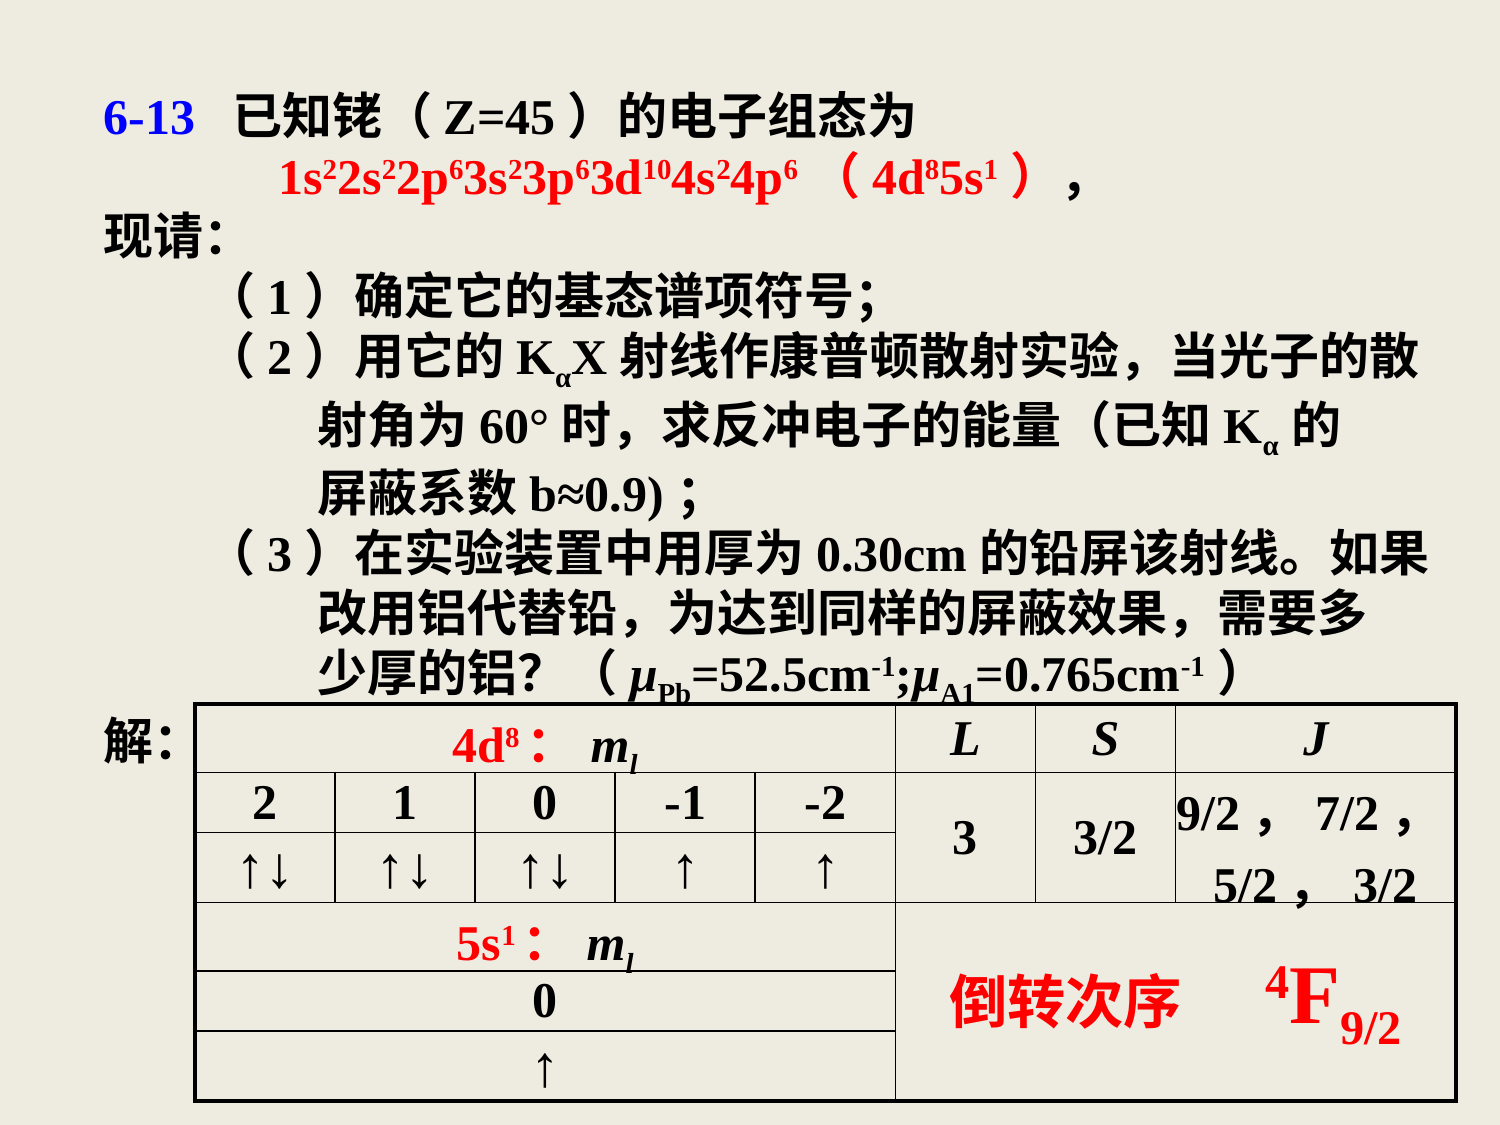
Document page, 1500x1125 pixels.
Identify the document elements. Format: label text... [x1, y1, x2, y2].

table_cell ↑ [616, 833, 754, 902]
table_cell ↑↓ [336, 833, 474, 902]
table_cell 0 [197, 972, 895, 1030]
table_cell 2 [197, 773, 334, 832]
table_cell 1 [336, 773, 474, 832]
table_header S [1036, 706, 1175, 772]
table_cell ↑↓ [476, 833, 614, 902]
table_cell ↑ [197, 1032, 895, 1099]
table_cell -2 [756, 773, 895, 832]
text_box 6-13 已知铑（Z=45）的电子组态为 1s22s22p63s23p63d104s24p6（4d85s1）， 现请： （1）确定它的基态谱项符号； （2）用它的KαX射线作康普顿散射实验，当光子的散 射角为60°时，求反冲电子的能量（已知Kα的 屏蔽系数b≈0.9)； （3）在实验装置中用厚为0.30cm的铅屏该射线。如果 改用铝代替铅，为达到同样的屏蔽效果，需要多 少厚的铝？（μPb=52.5cm-1;μA1=0.765cm-1） 解： [88, 77, 1447, 777]
table_cell -1 [616, 773, 754, 832]
table_cell 倒转次序 4F9/2 [896, 903, 1454, 1099]
table_header J [1176, 706, 1454, 772]
table_cell ↑ [756, 833, 895, 902]
table_cell ↑↓ [197, 833, 334, 902]
table_header 4d8：ml [197, 706, 895, 772]
table_header L [896, 706, 1035, 772]
table_cell 0 [476, 773, 614, 832]
table_cell 5s1：ml [197, 903, 895, 970]
table_cell 3/2 [1036, 773, 1175, 902]
table_cell 9/2，7/2，5/2，3/2 [1176, 773, 1454, 902]
table_cell 3 [896, 773, 1035, 902]
